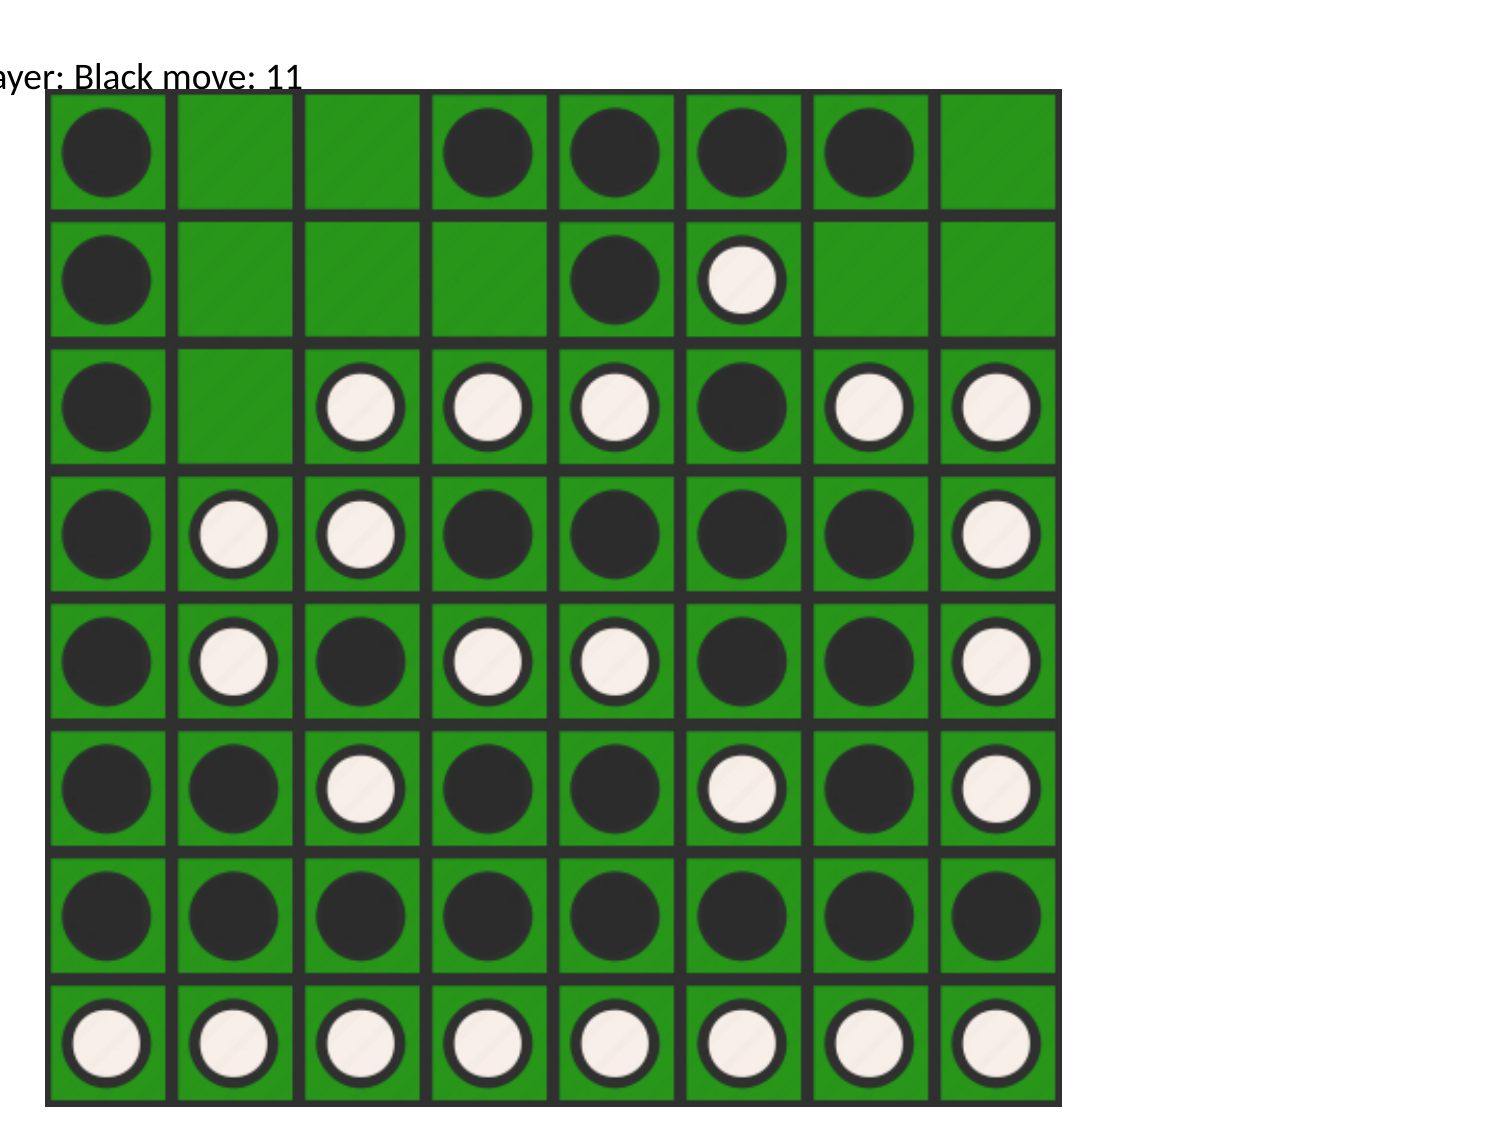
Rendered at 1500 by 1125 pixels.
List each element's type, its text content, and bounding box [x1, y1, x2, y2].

text_box turn: 51 player: Black move: 11 [0, 44, 319, 105]
picture [44, 89, 1062, 1107]
